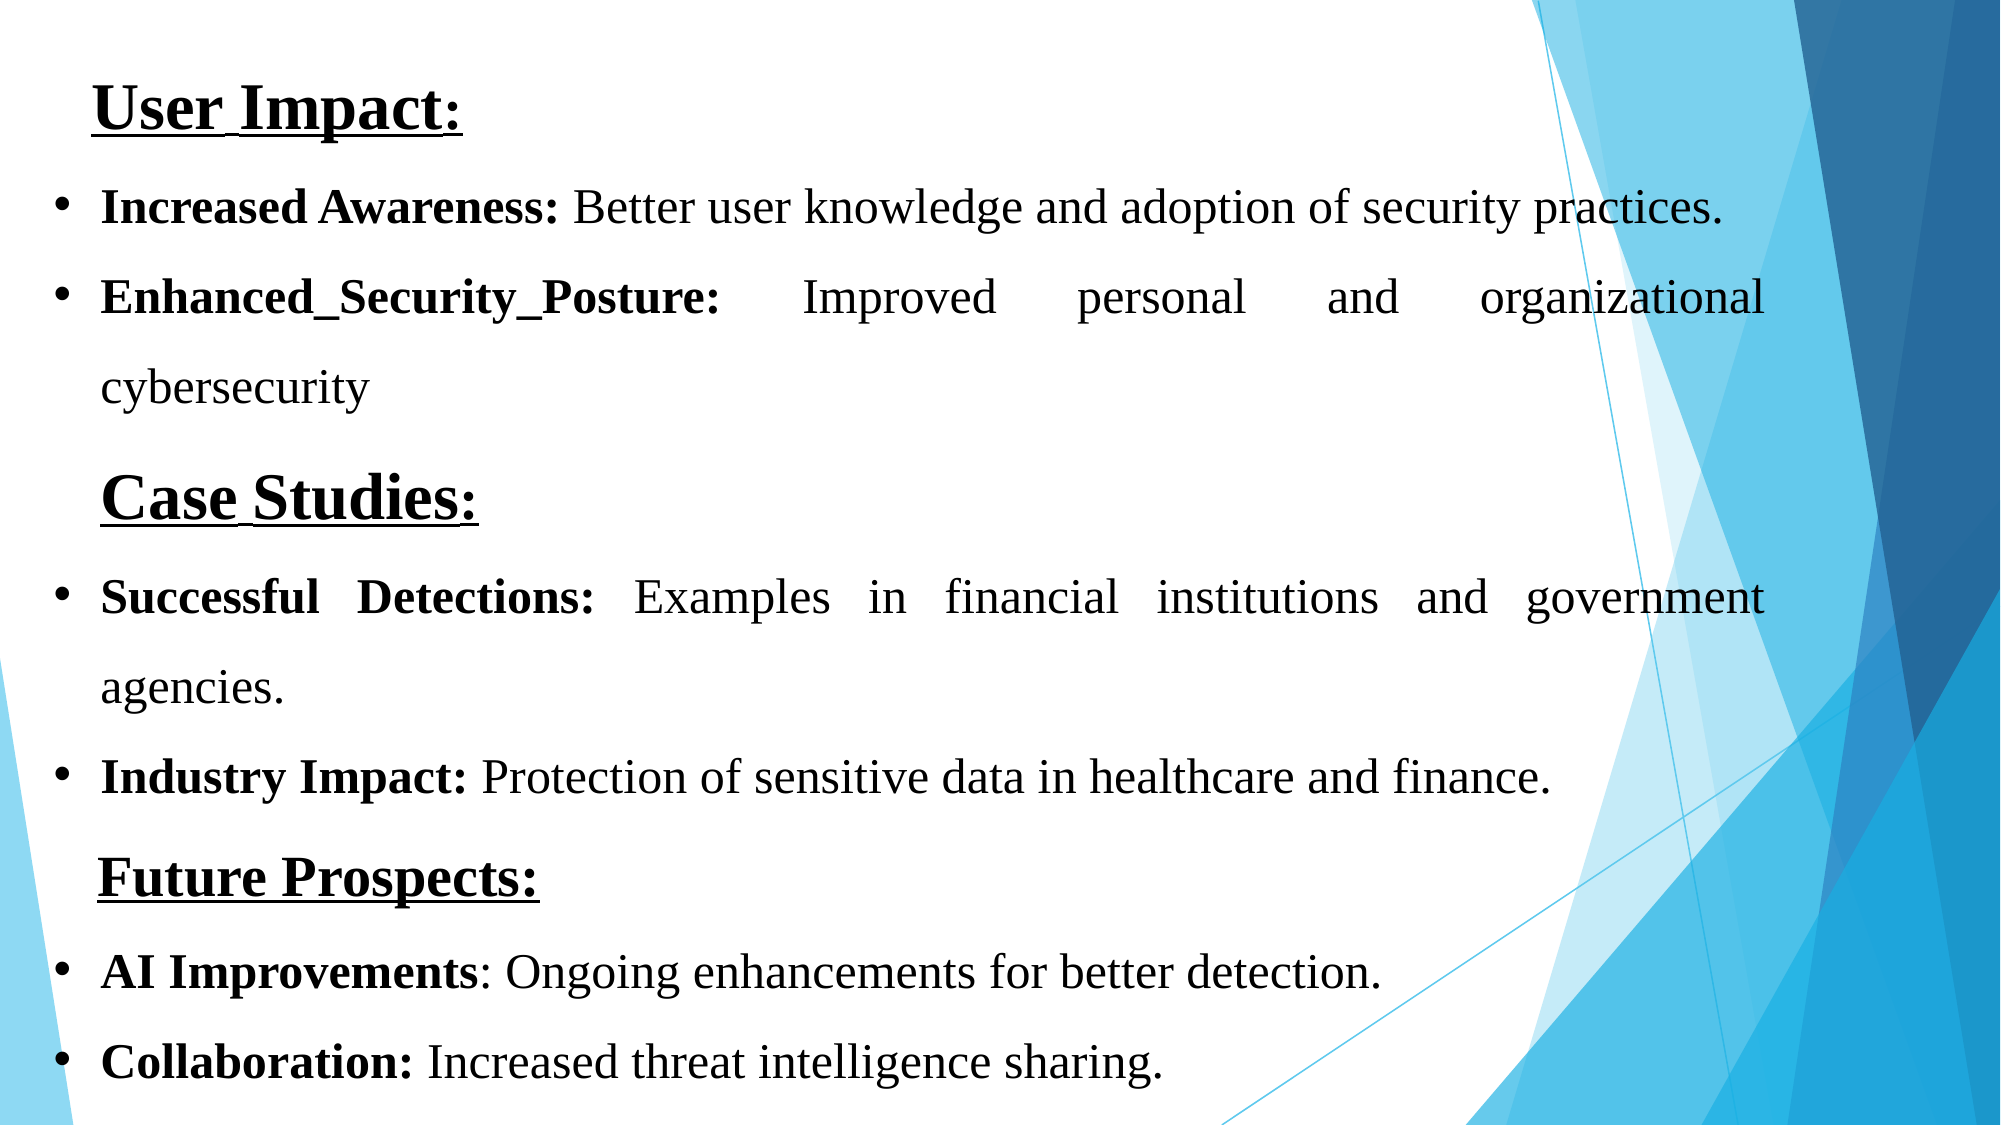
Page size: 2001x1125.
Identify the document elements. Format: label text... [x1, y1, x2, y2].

title User Impact: Increased Awareness: Better user knowledge and adoption of security practices. Enhanced_Security_Posture: Improved personal and organizational cybersecurity Case Studies: Successful Detections: Examples in financial institutions and government agencies. Industry Impact: Protection of sensitive data in healthcare and finance. Future Prospects: AI Improvements: Ongoing enhancements for better detection. Collaboration: Increased threat intelligence sharing. [53, 23, 1766, 1125]
